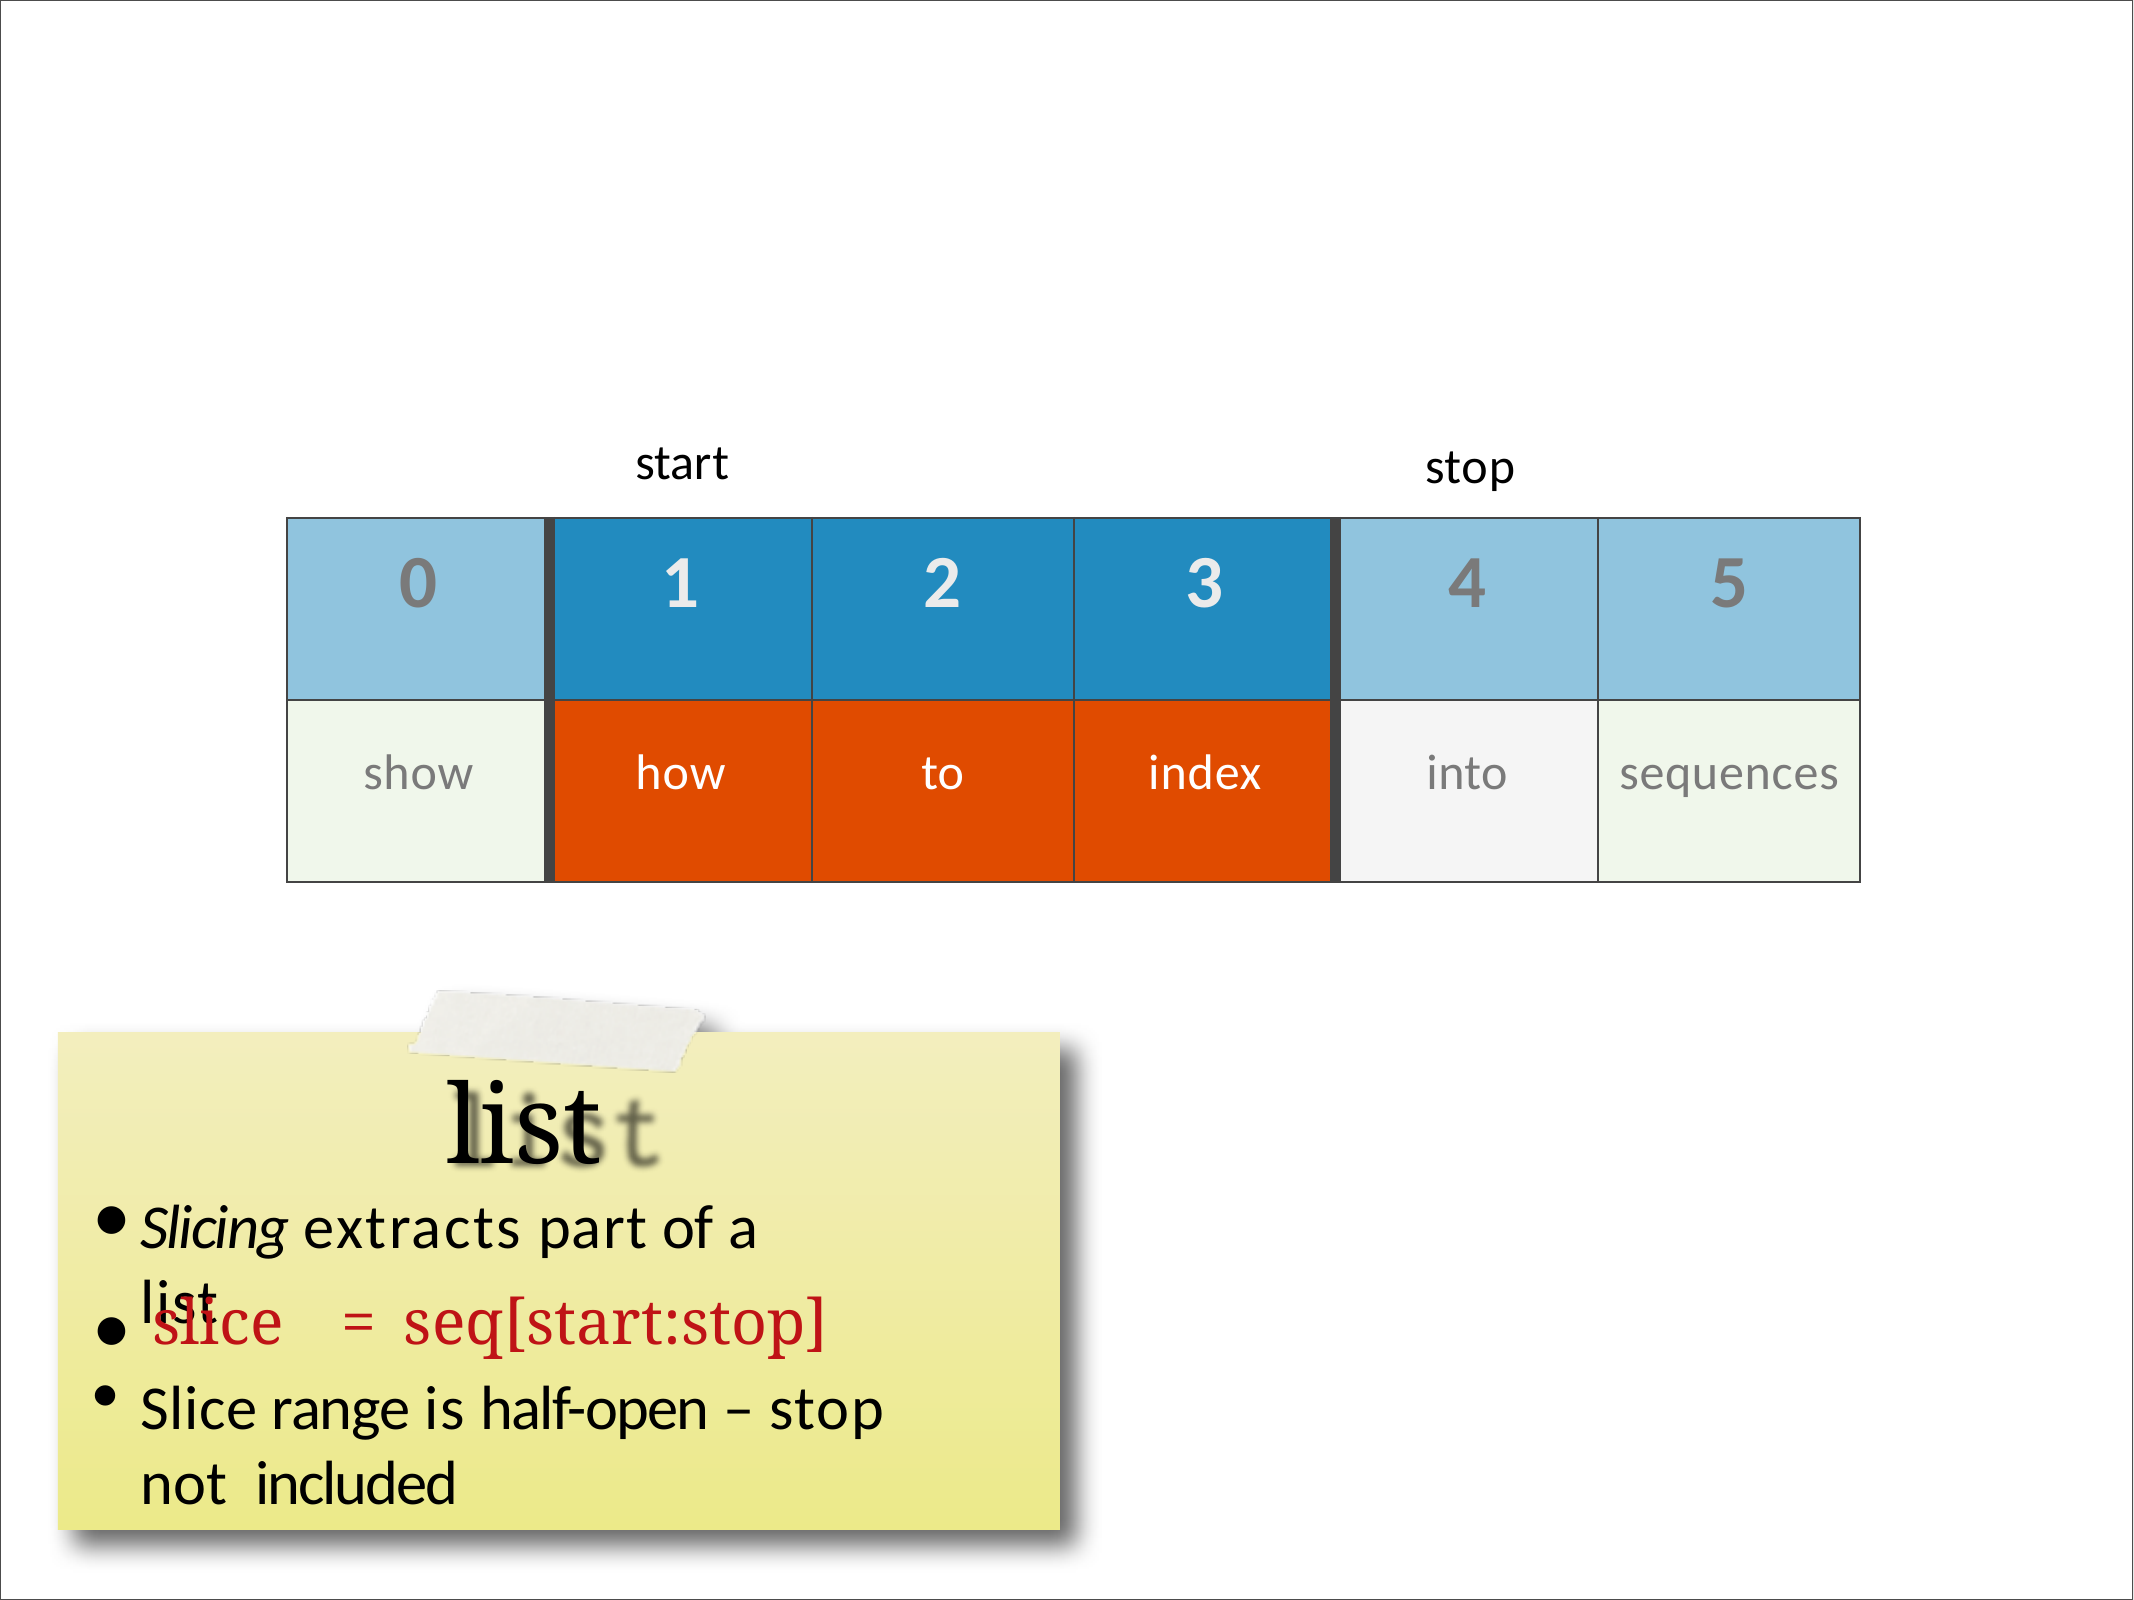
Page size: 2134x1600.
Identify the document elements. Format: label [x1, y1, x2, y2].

text_box [0, 0, 2134, 1600]
